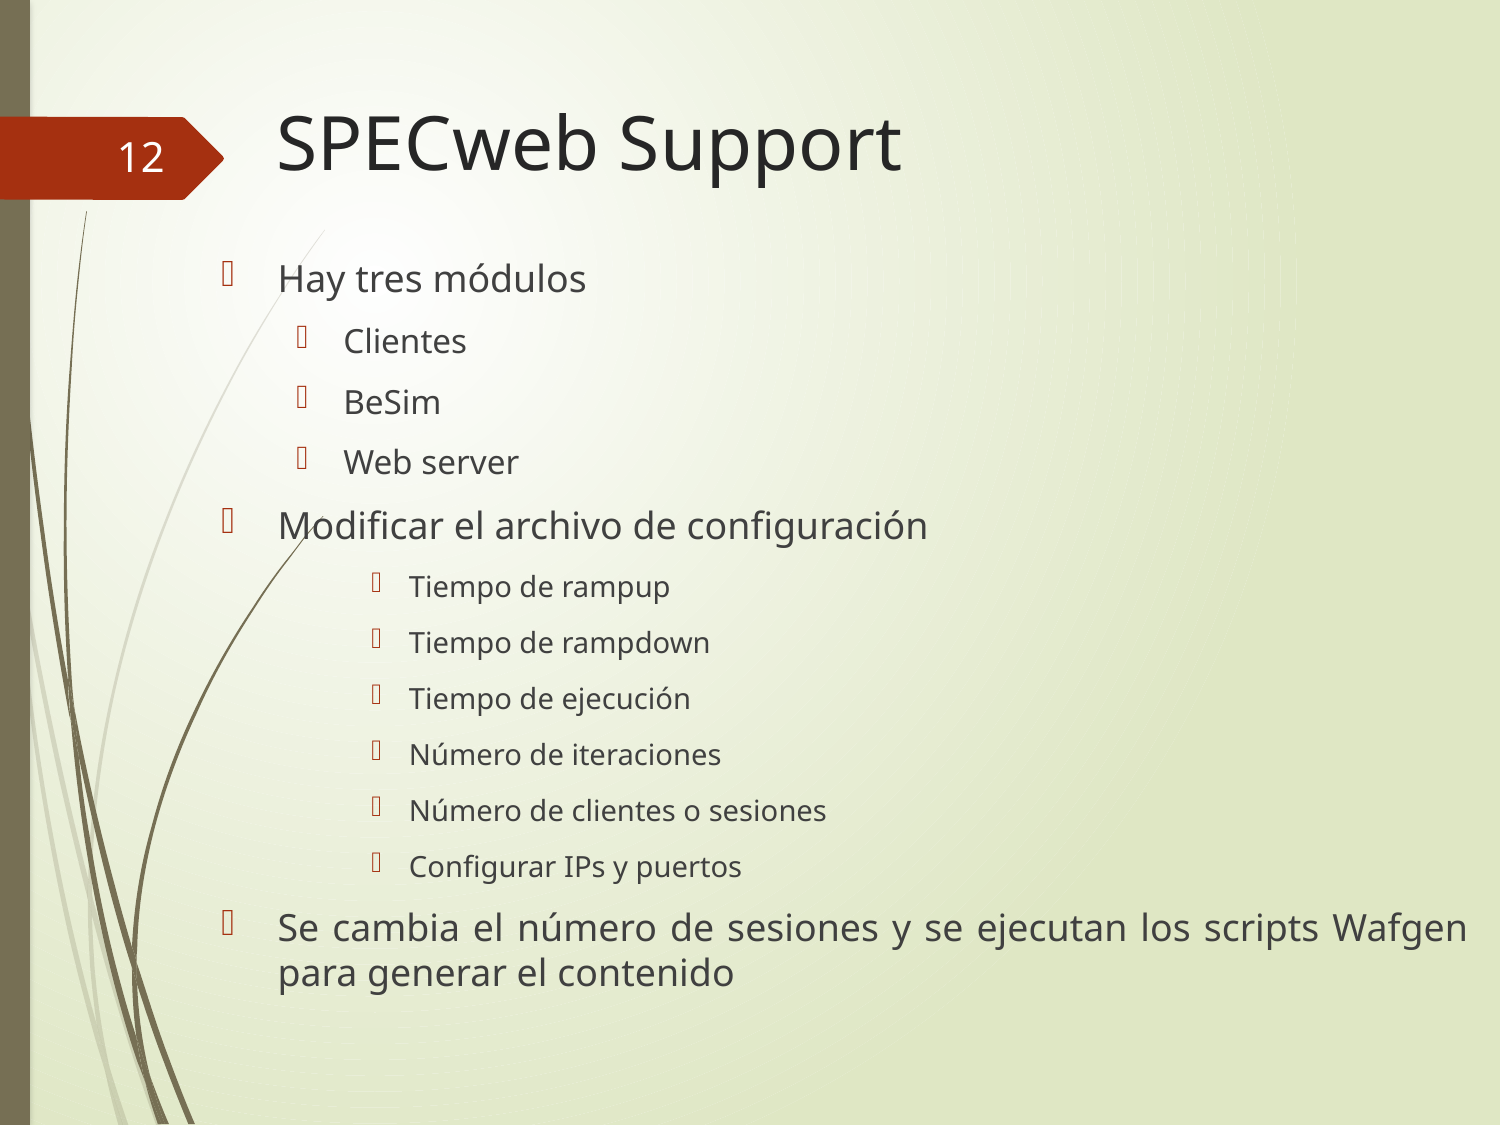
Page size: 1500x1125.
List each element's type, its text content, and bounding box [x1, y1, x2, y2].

list Hay tres módulos Clientes BeSim Web server Modificar el archivo de configuración Tiempo de rampup Tiempo de rampdown Tiempo de ejecución Número de iteraciones Número de clientes o sesiones Configurar IPs y puertos Se cambia el número de sesiones y se ejecutan los scripts Wafgen para generar el contenido [206, 247, 1485, 1049]
title SPECweb Support [261, 88, 994, 231]
slide_number 12 [83, 129, 180, 190]
